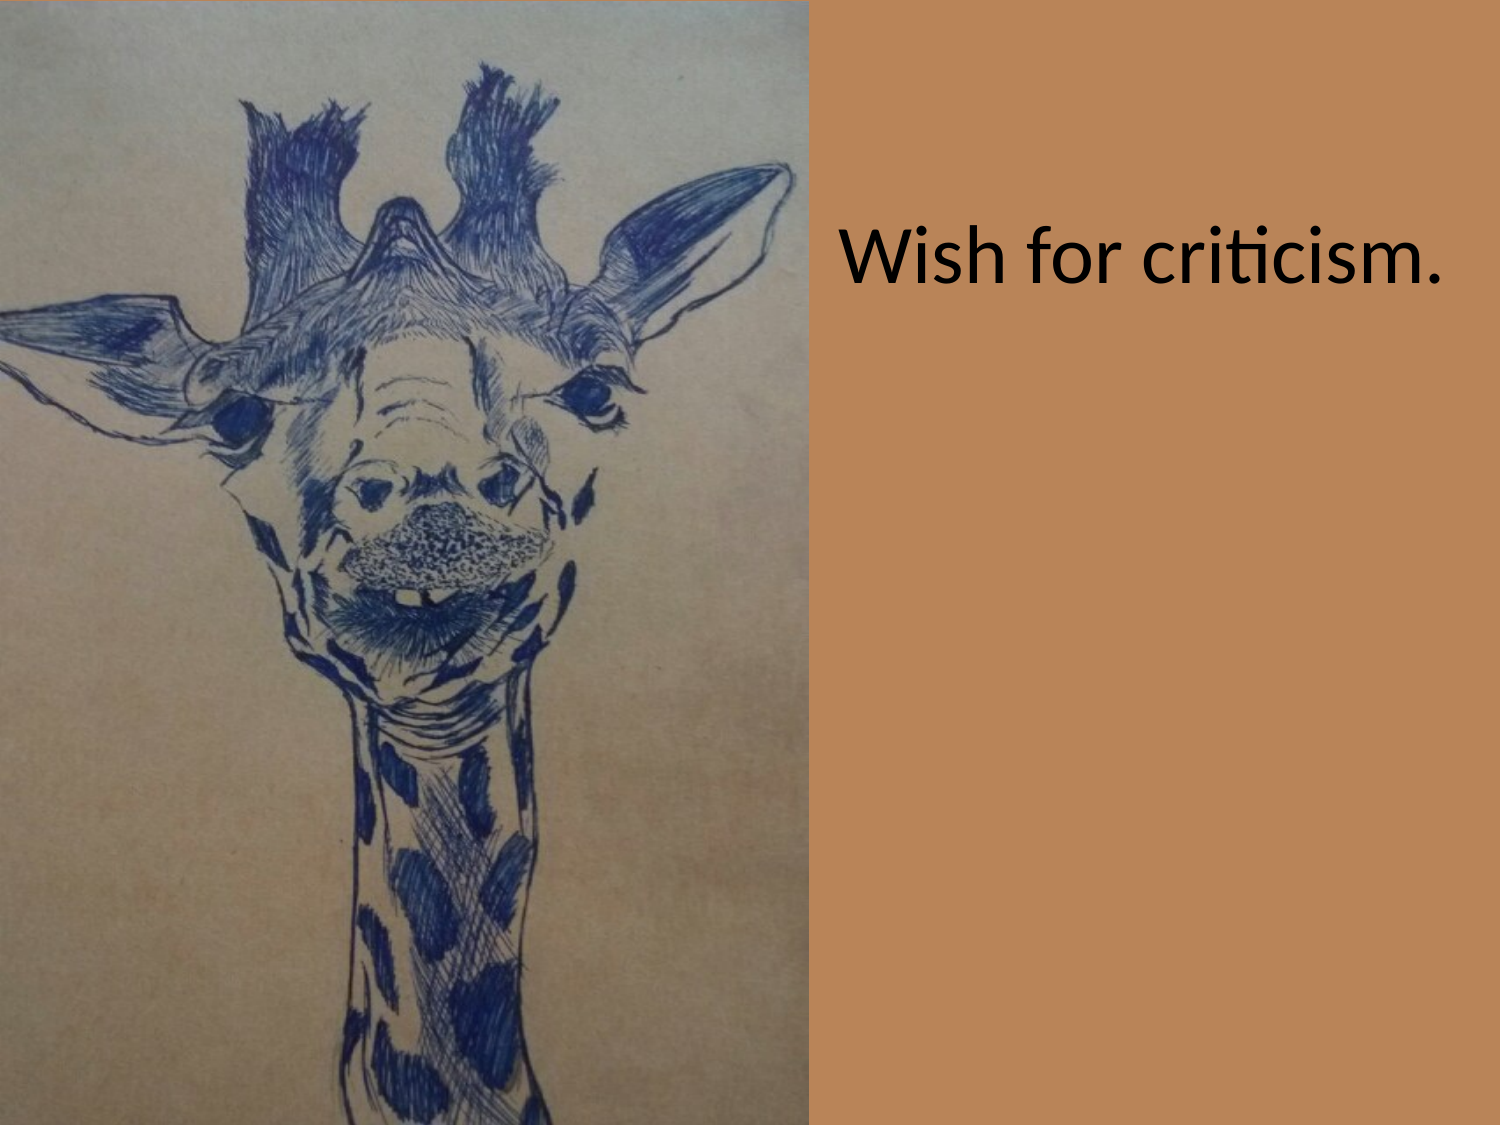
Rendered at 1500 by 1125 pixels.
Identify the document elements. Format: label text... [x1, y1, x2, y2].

list Wish for criticism. [814, 192, 1500, 935]
picture [0, 0, 810, 1125]
